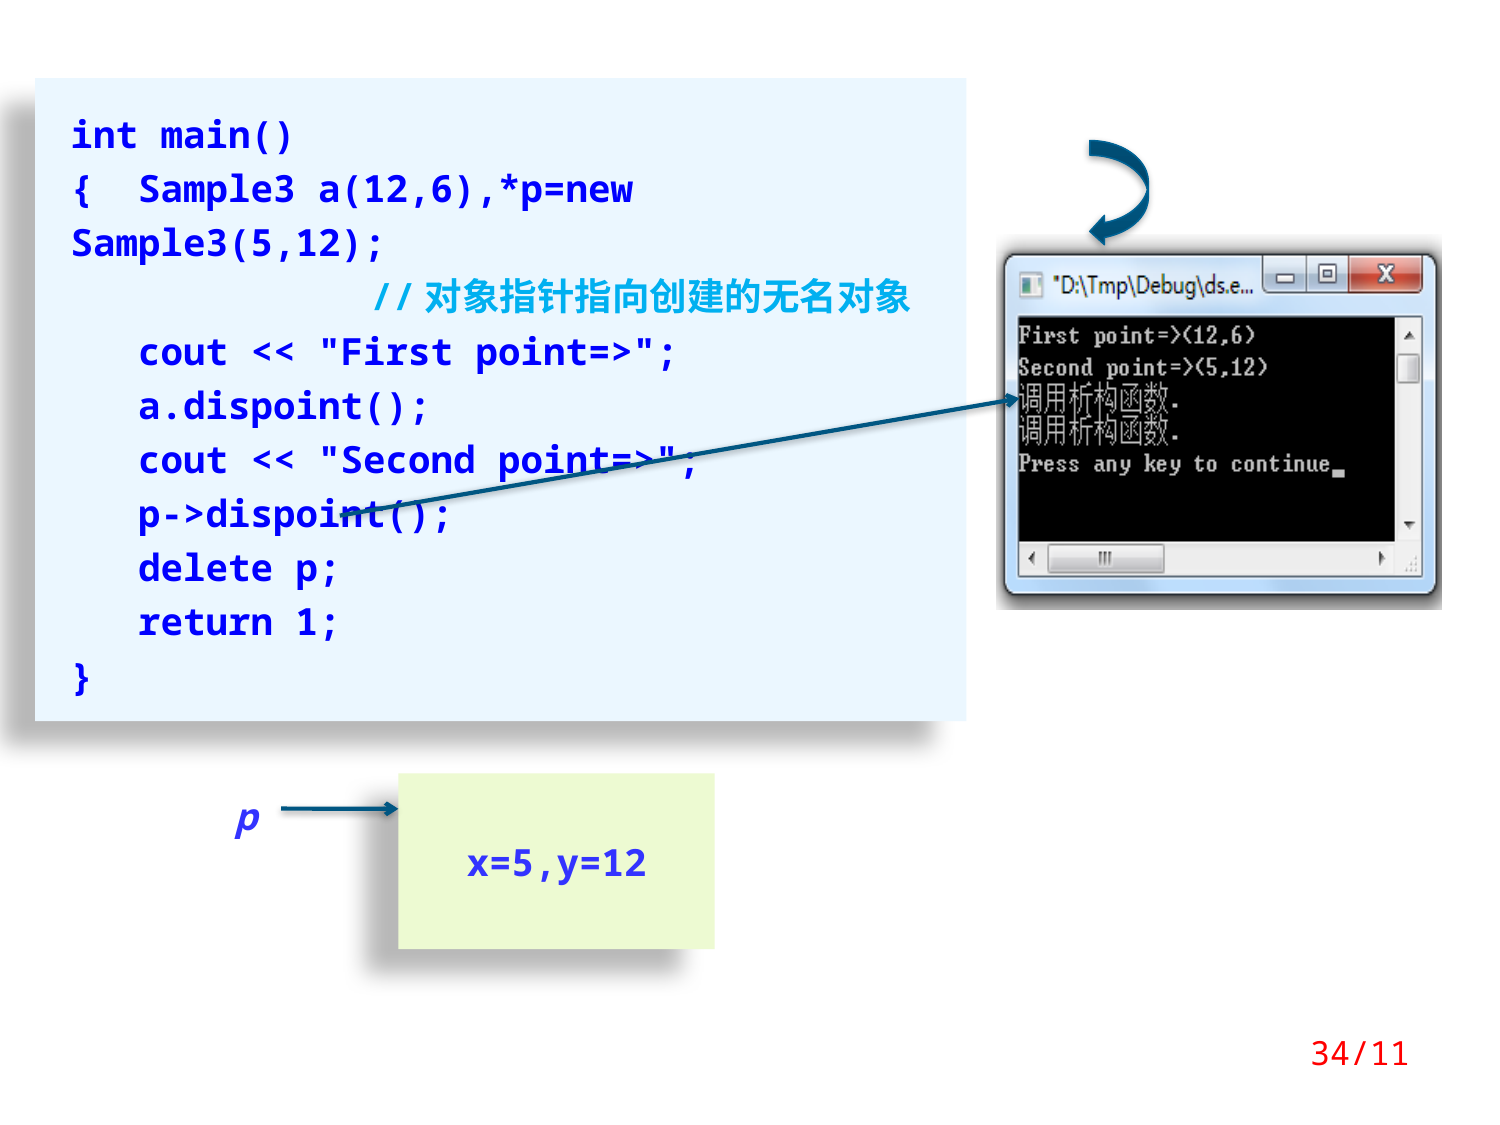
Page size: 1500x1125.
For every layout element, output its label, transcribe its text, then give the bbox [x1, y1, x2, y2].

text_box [198, 773, 716, 950]
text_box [339, 398, 1020, 516]
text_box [995, 140, 1442, 610]
slide_number 34/11 [1074, 1023, 1426, 1100]
text_box int main() { Sample3 a(12,6),*p=new Sample3(5,12); //对象指针指向创建的无名对象 cout << "First point=>"; a.dispoint(); cout << "Second point=>"; p->dispoint(); delete p; return 1; } [34, 77, 967, 722]
